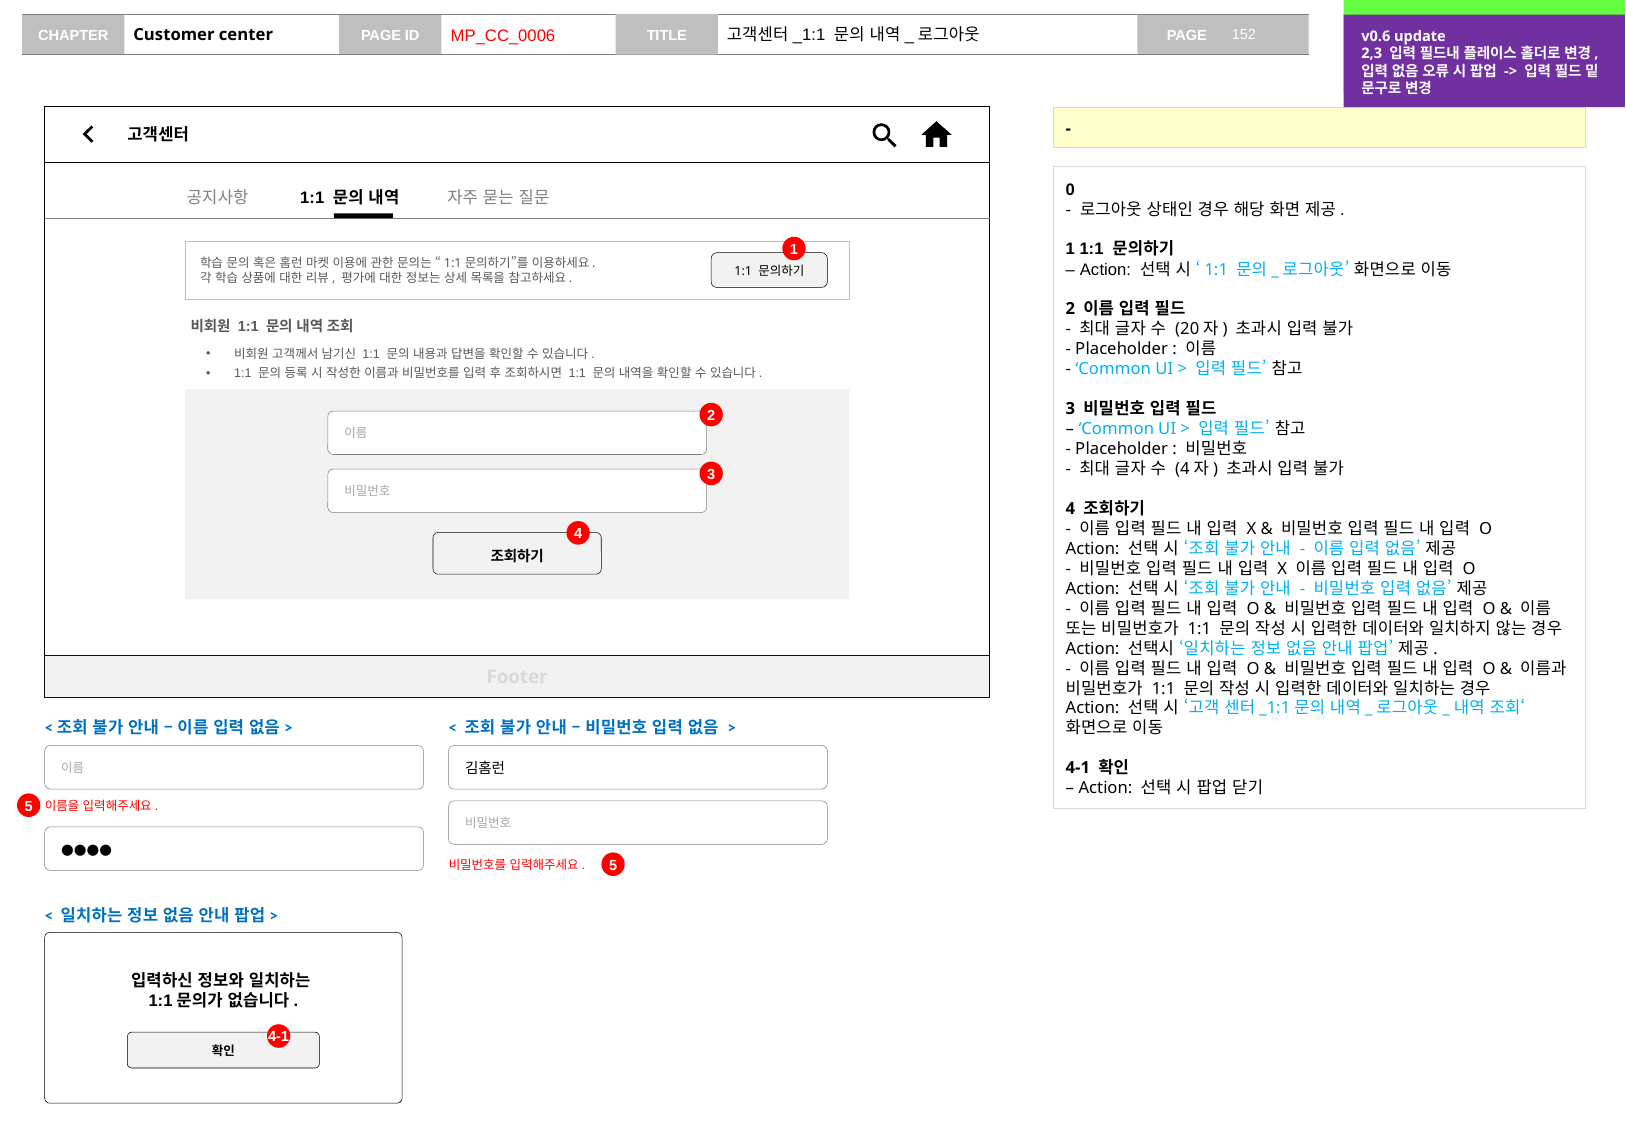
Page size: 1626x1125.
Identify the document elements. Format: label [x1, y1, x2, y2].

text_box [44, 745, 424, 790]
list [717, 16, 1138, 53]
text_box [14, 791, 43, 820]
text_box [44, 826, 424, 871]
list [441, 16, 616, 53]
text_box [44, 932, 403, 1104]
text_box [448, 714, 773, 741]
title [124, 16, 340, 53]
text_box [448, 800, 828, 845]
text_box [1053, 0, 1625, 148]
text_box [44, 797, 424, 813]
text_box [448, 745, 828, 790]
text_box [448, 850, 828, 879]
text_box [43, 104, 992, 699]
text_box [44, 901, 369, 928]
text_box [1053, 166, 1586, 809]
text_box [44, 714, 369, 741]
